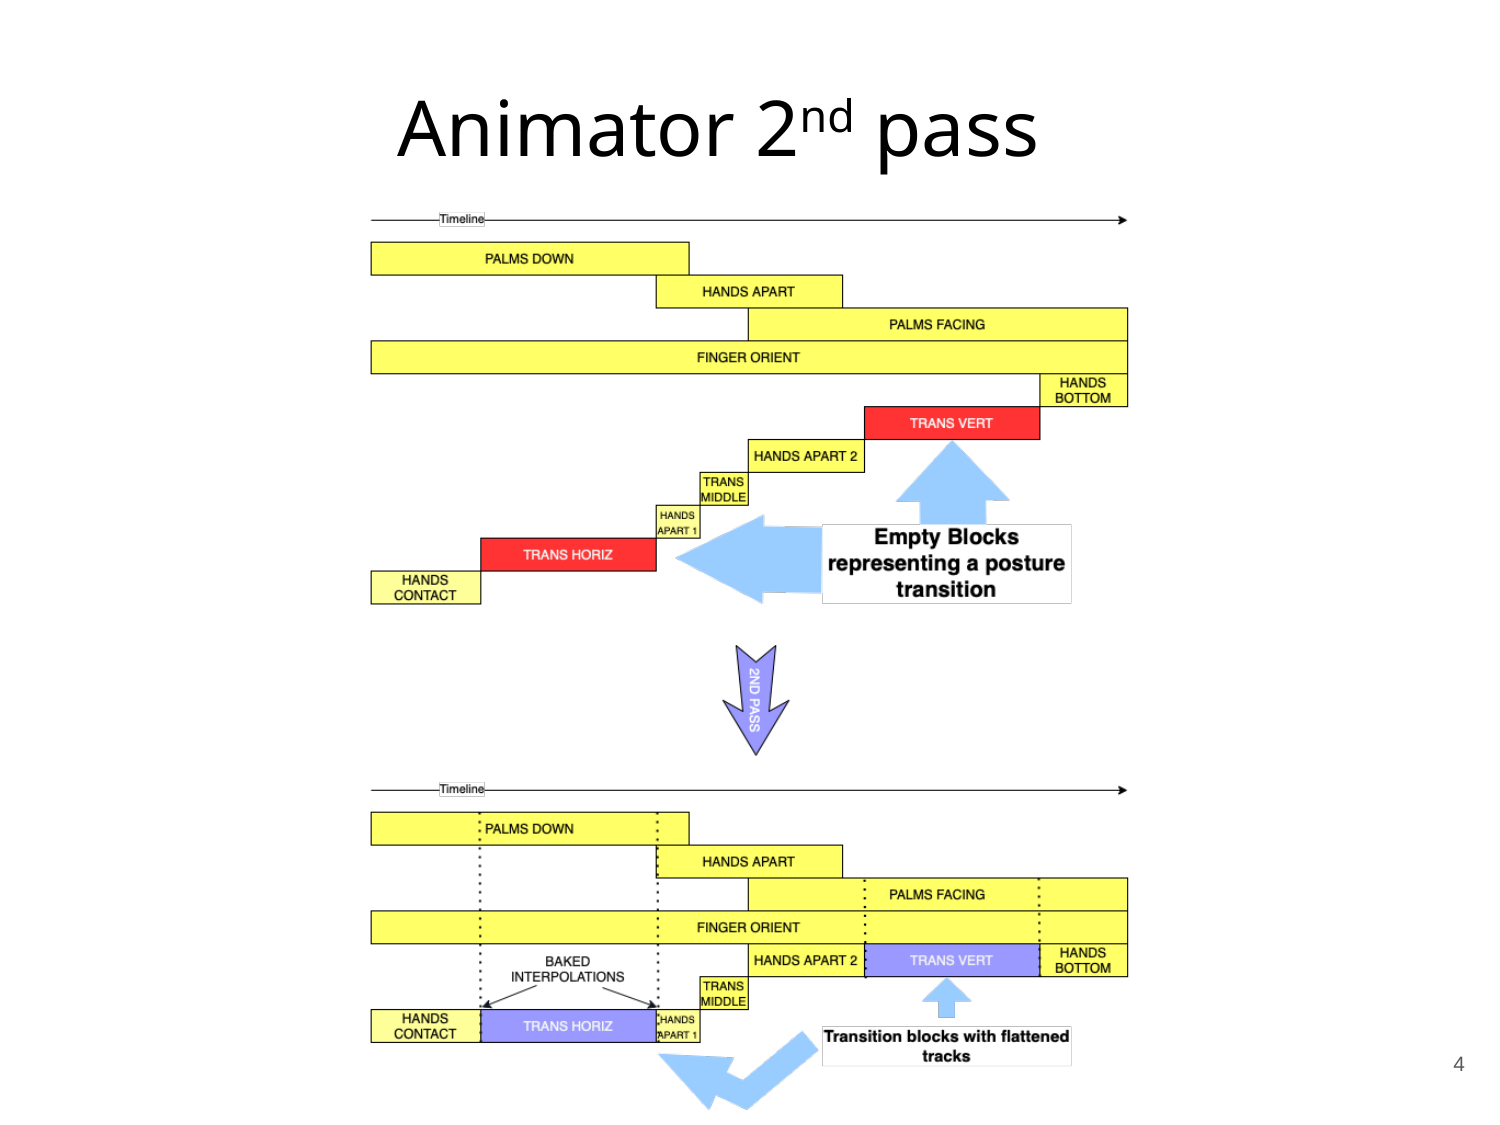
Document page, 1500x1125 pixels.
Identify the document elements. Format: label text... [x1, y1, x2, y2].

picture [362, 210, 1138, 1111]
text_box [217, 50, 1283, 185]
slide_number 4 [1389, 1019, 1480, 1106]
text_box Animator 2nd pass [382, 63, 1118, 199]
